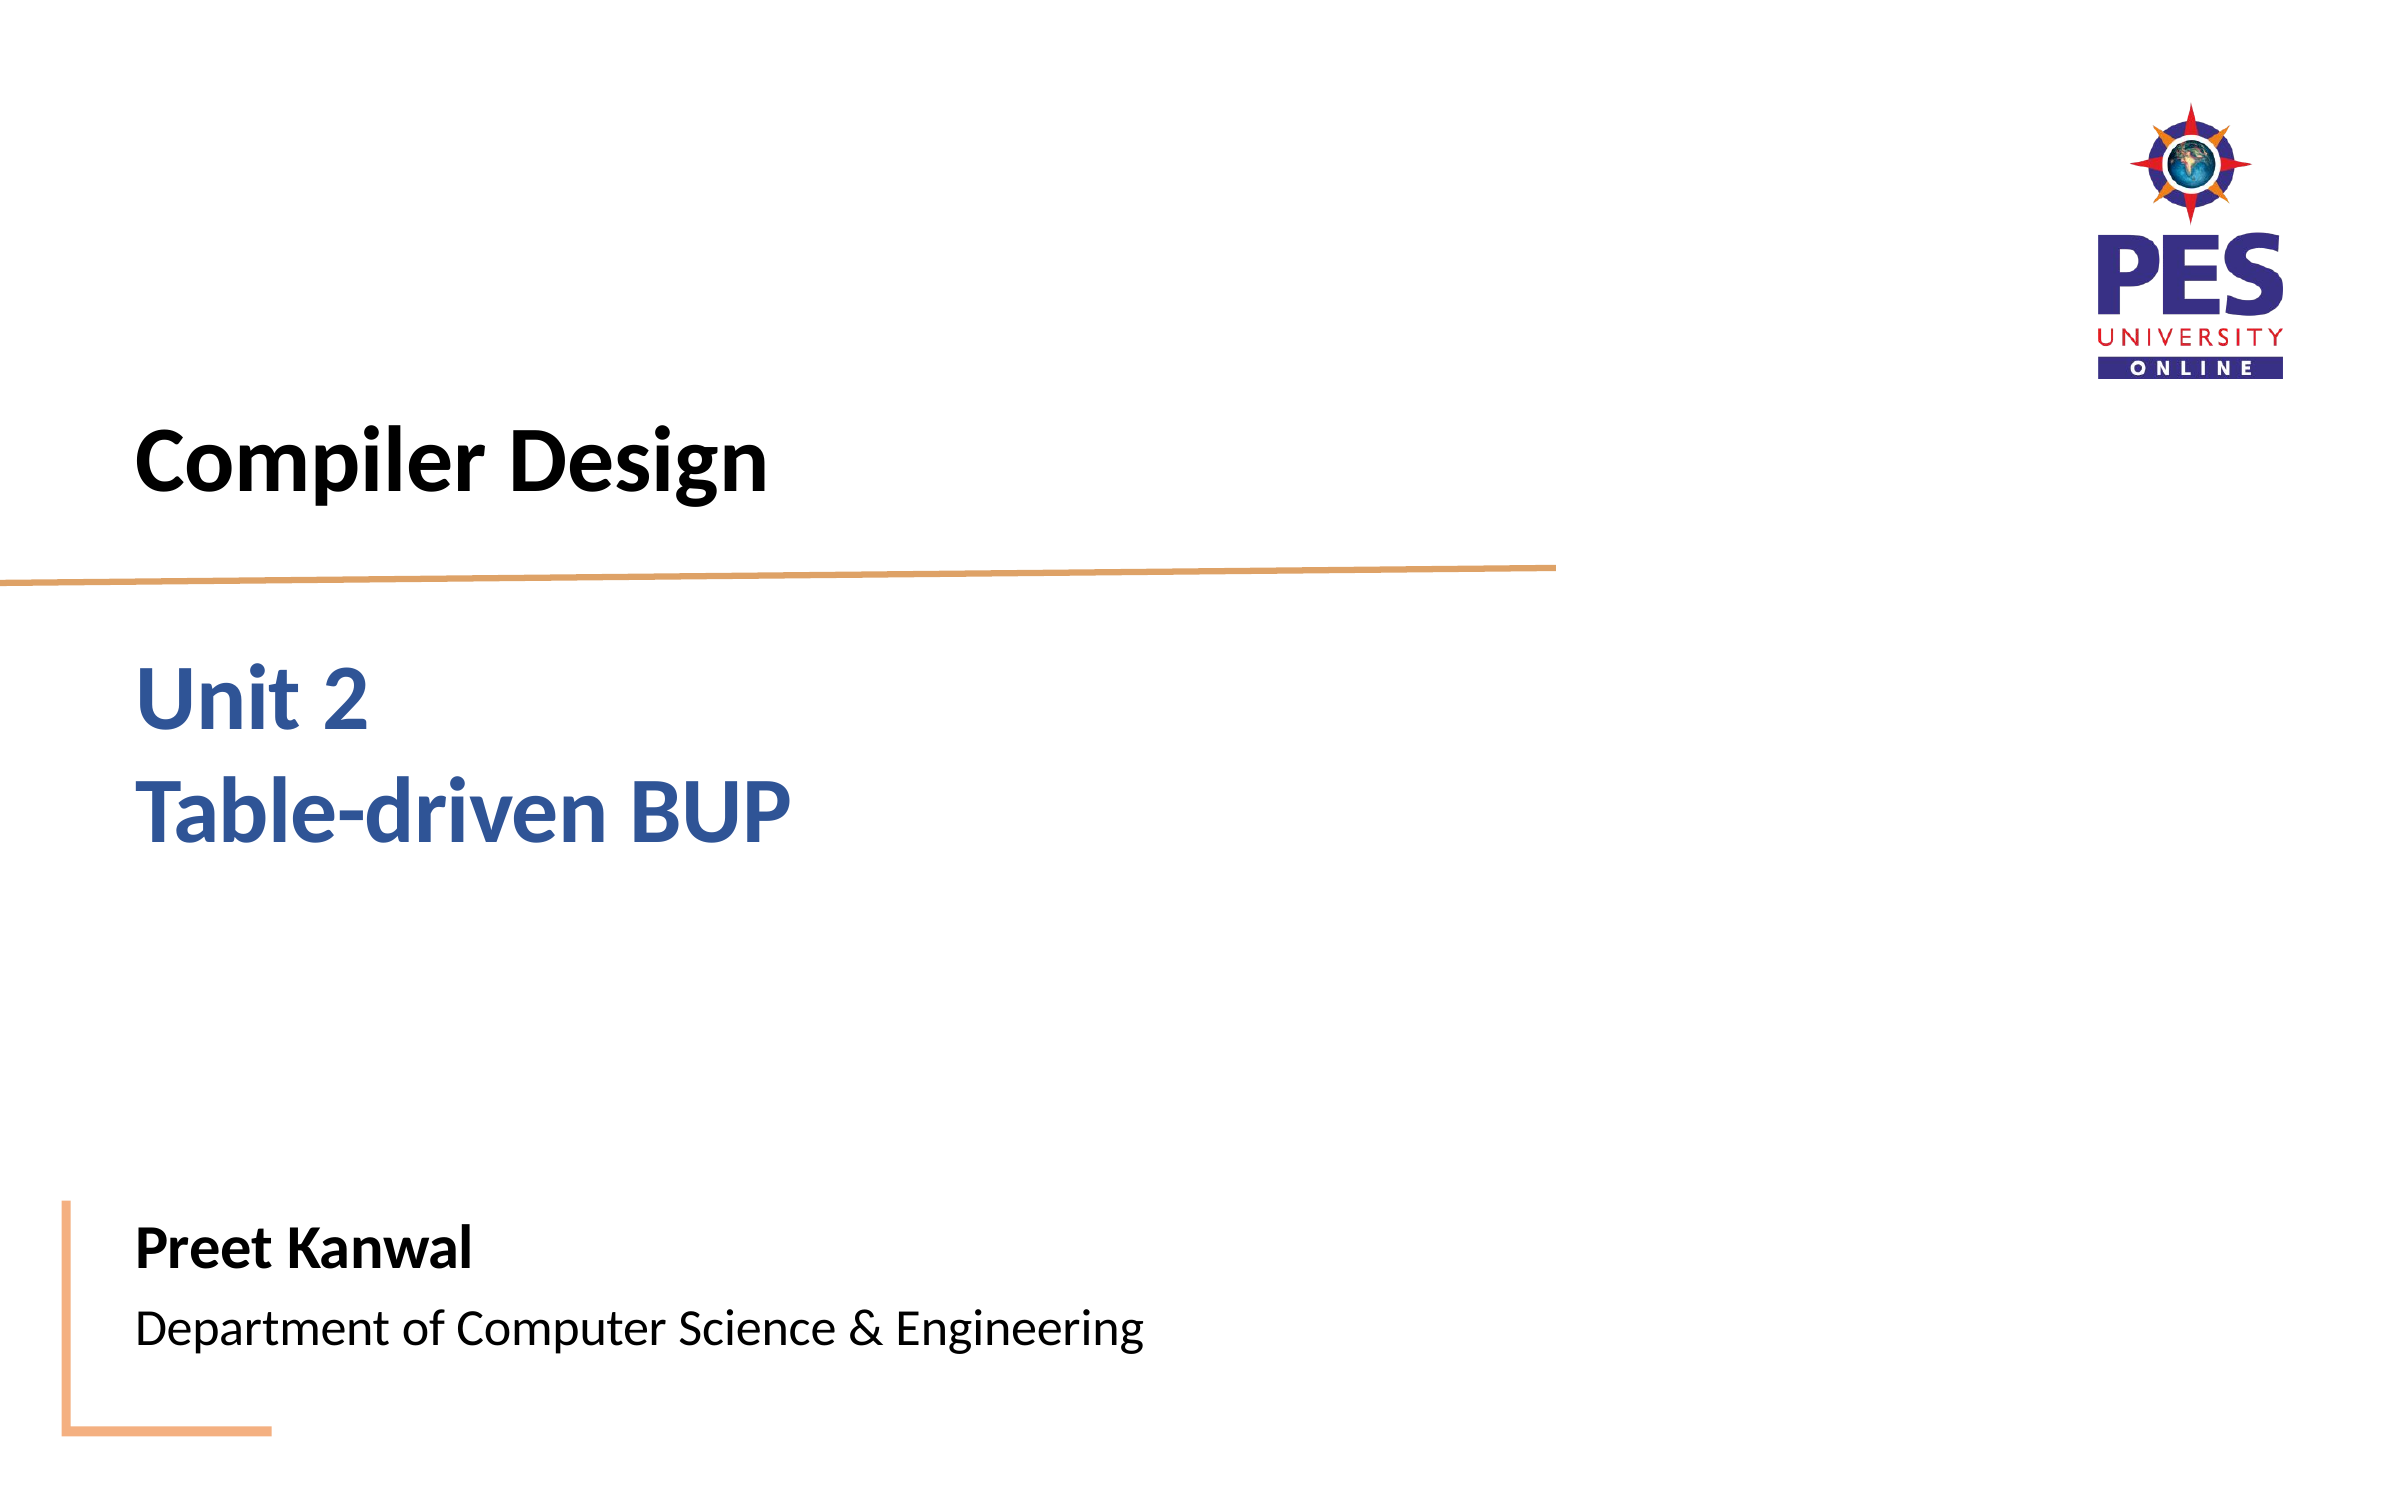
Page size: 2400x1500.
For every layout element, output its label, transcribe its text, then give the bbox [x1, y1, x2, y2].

text_box Preet Kanwal Department of Computer Science & Engineering [132, 1189, 1154, 1356]
text_box Unit 2 Table-driven BUP [132, 633, 804, 861]
title Compiler Design [132, 576, 773, 633]
picture [2098, 102, 2283, 379]
text_box [61, 1200, 272, 1437]
title Compiler Design [132, 396, 773, 581]
